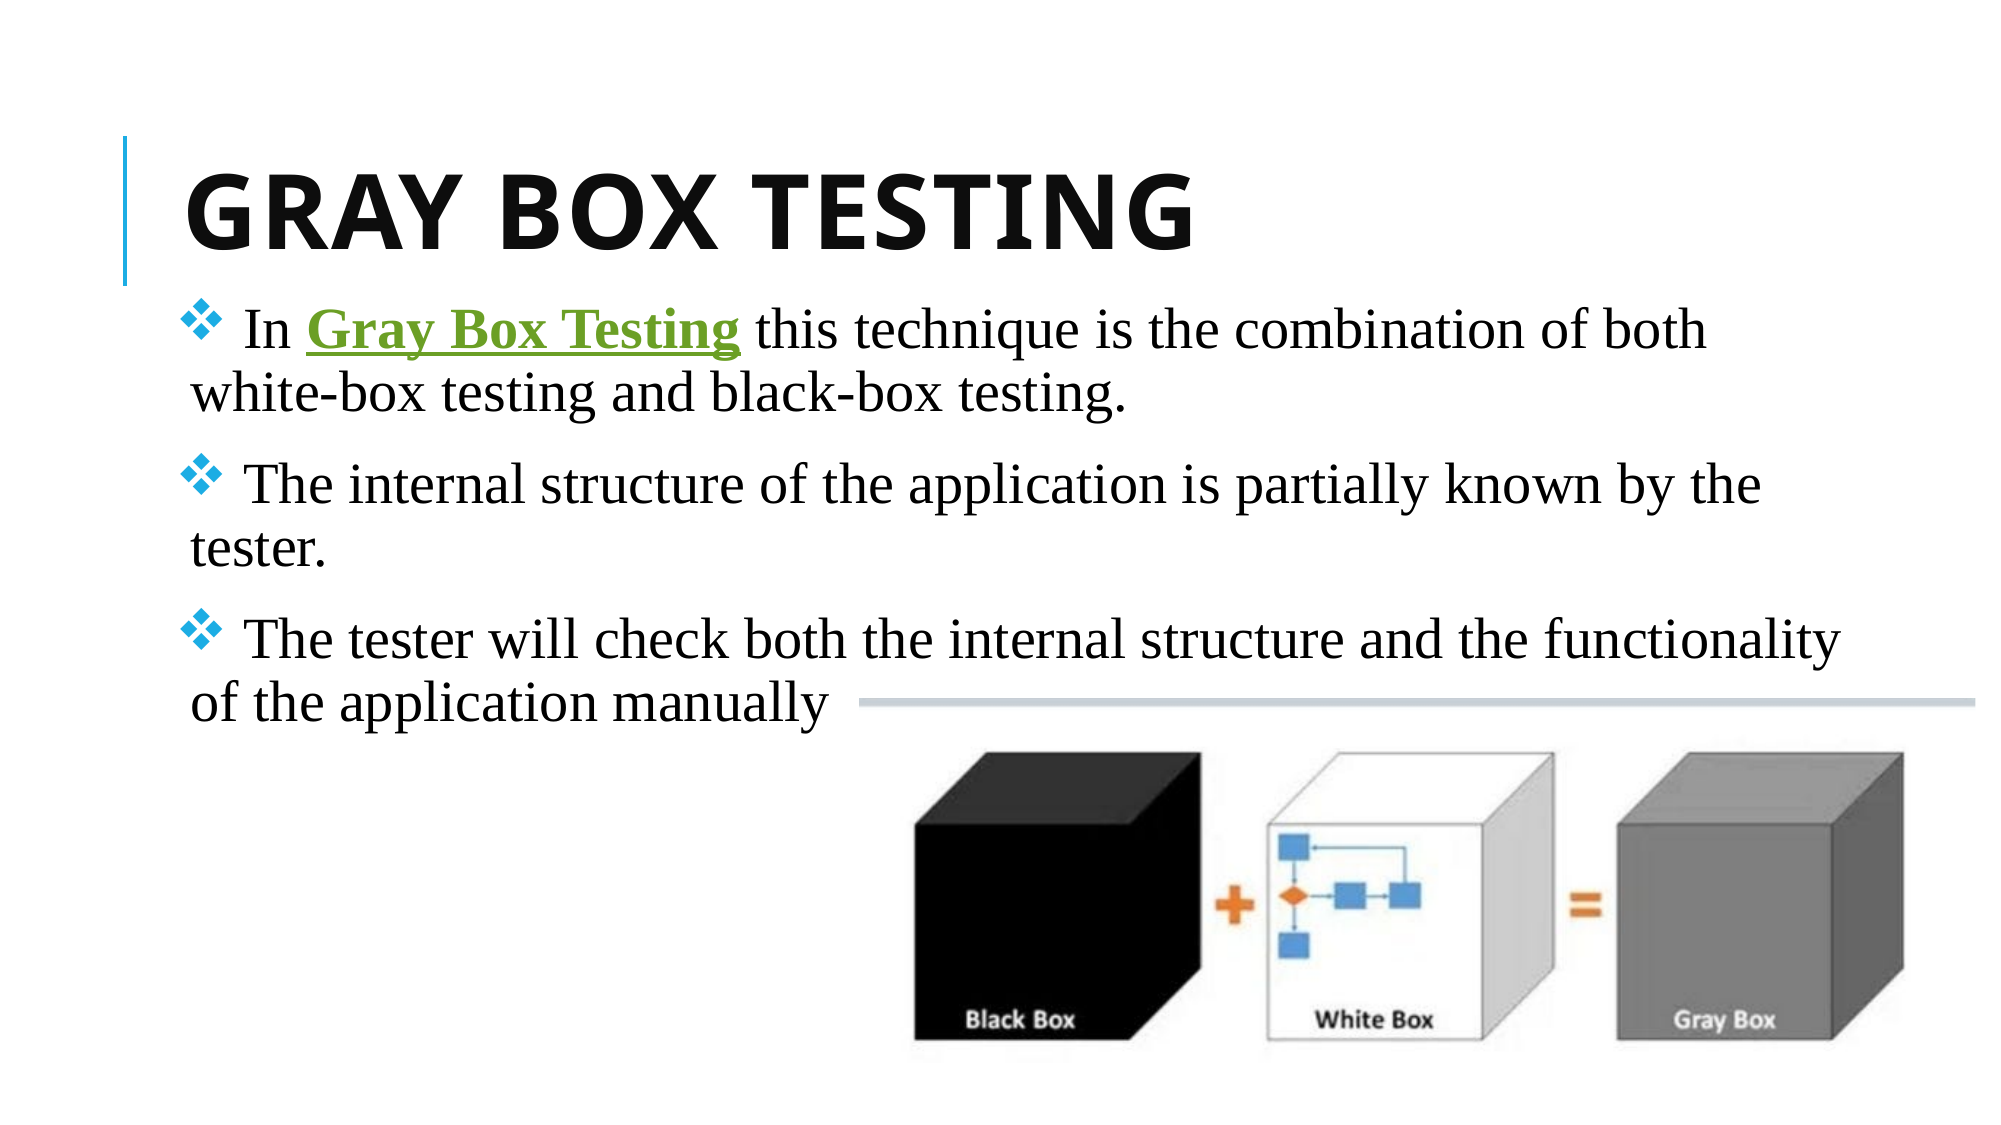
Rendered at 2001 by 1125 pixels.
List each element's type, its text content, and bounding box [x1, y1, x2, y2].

picture [858, 697, 1976, 1098]
list In Gray Box Testing this technique is the combination of both white-box testing and black-box testing. The internal structure of the application is partially known by the tester. The tester will check both the internal structure and the functionality of the application manually [168, 291, 1877, 952]
title Gray Box Testing [168, 96, 1763, 291]
